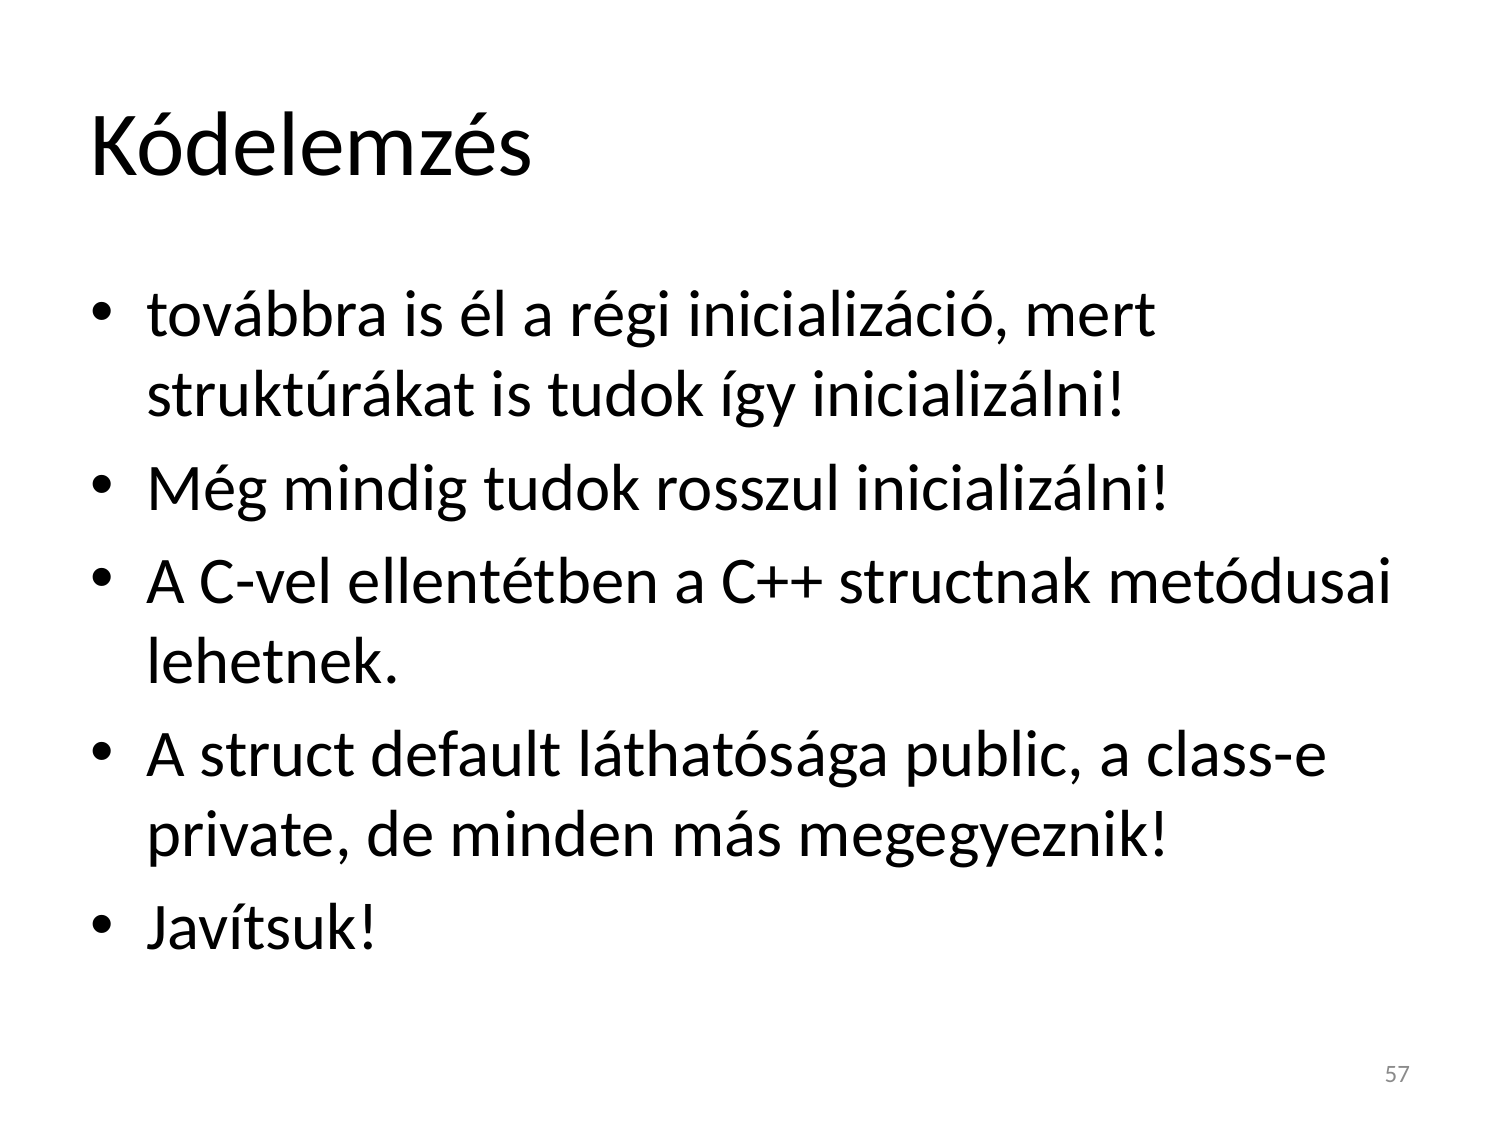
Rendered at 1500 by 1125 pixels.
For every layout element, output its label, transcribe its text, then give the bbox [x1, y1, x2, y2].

title Kódelemzés [75, 45, 1425, 233]
slide_number 57 [1074, 1042, 1425, 1103]
list továbbra is él a régi inicializáció, mert struktúrákat is tudok így inicializálni! Még mindig tudok rosszul inicializálni! A C-vel ellentétben a C++ structnak metódusai lehetnek. A struct default láthatósága public, a class-e private, de minden más megegyeznik! Javítsuk! [75, 262, 1425, 1005]
